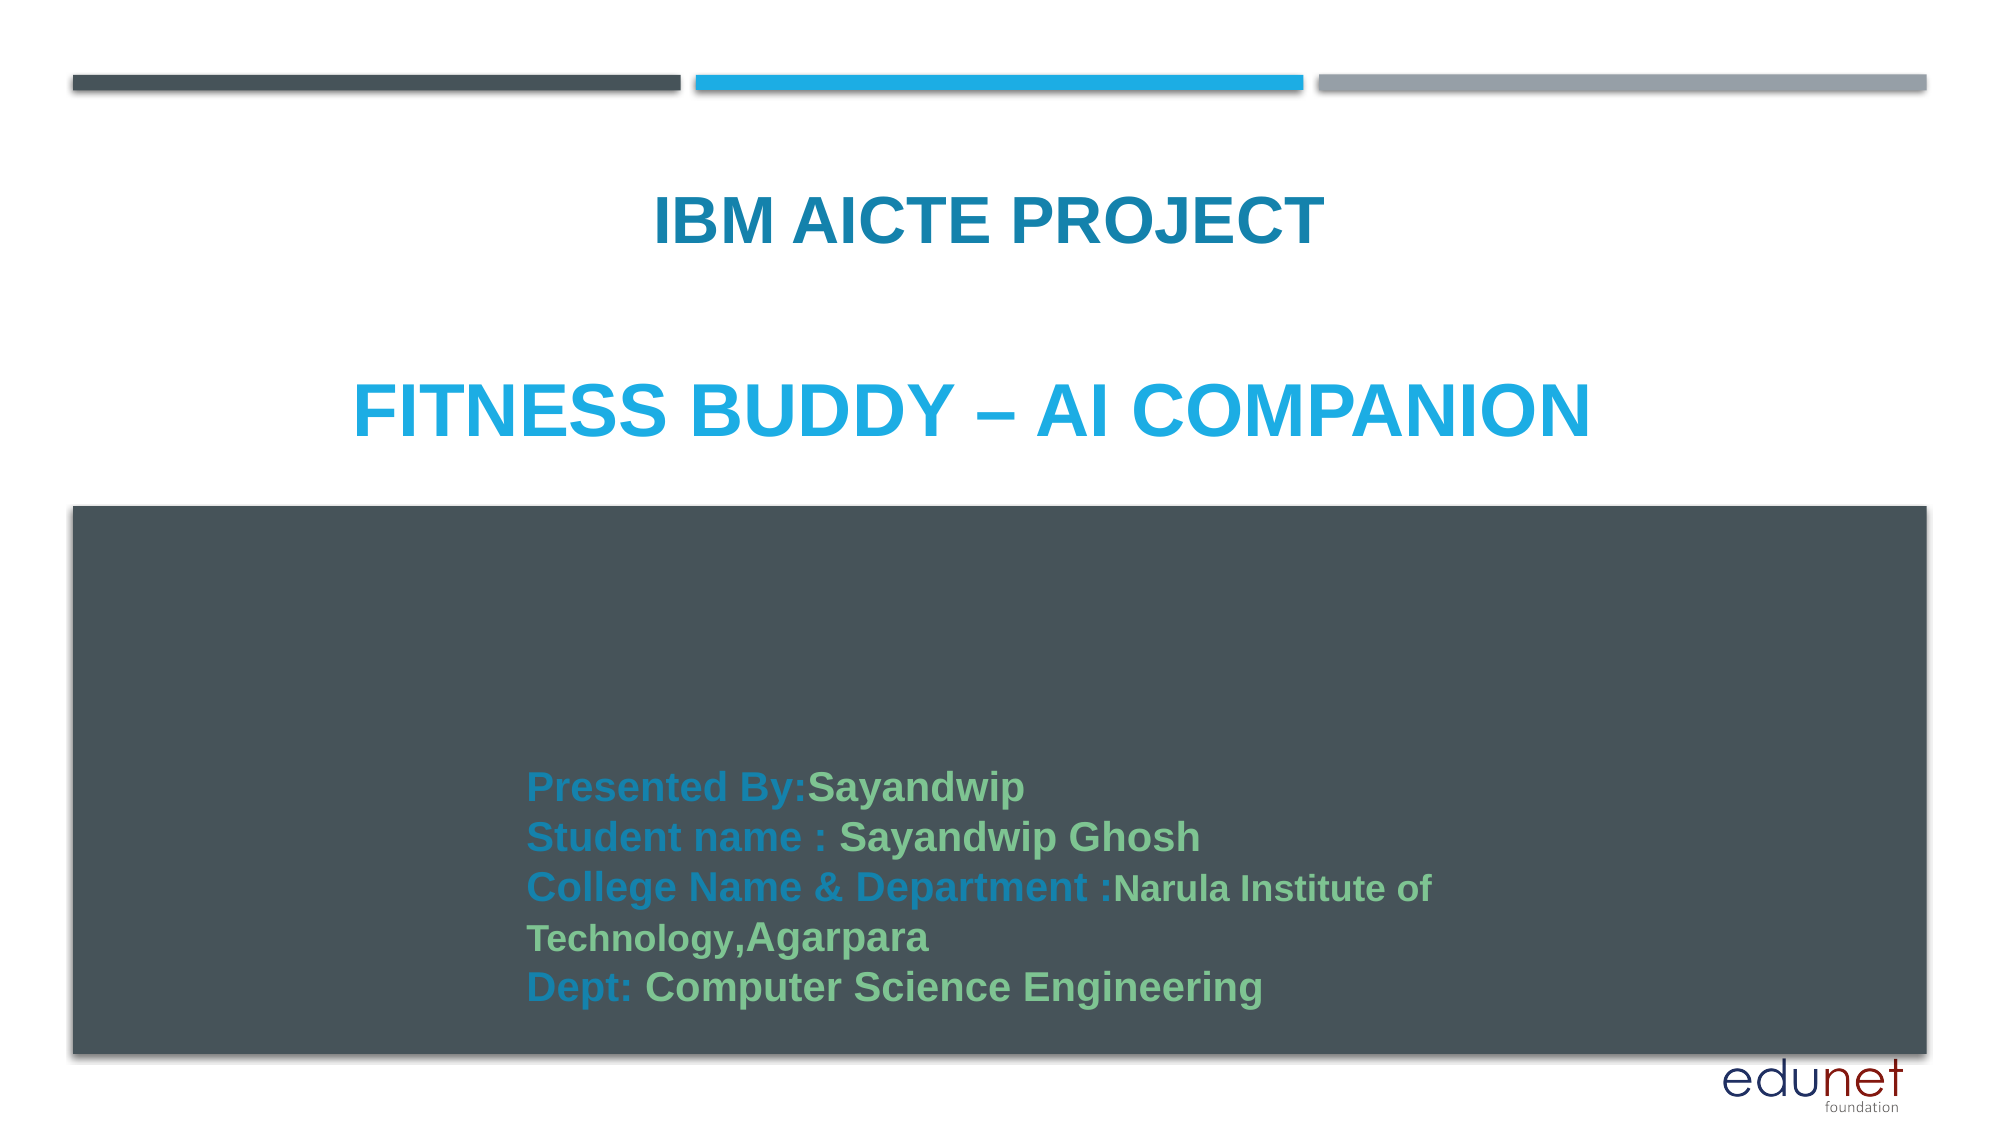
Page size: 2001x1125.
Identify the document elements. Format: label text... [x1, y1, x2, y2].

text_box IBM AICTE PROJECT [0, 169, 2000, 265]
picture [1719, 1056, 1905, 1116]
text_box Presented By:Sayandwip Student name : Sayandwip Ghosh College Name & Department :Narula Institute of Technology,Agarpara Dept: Computer Science Engineering [511, 752, 1821, 1018]
title Fitness Buddy – Ai companion [222, 298, 1723, 460]
